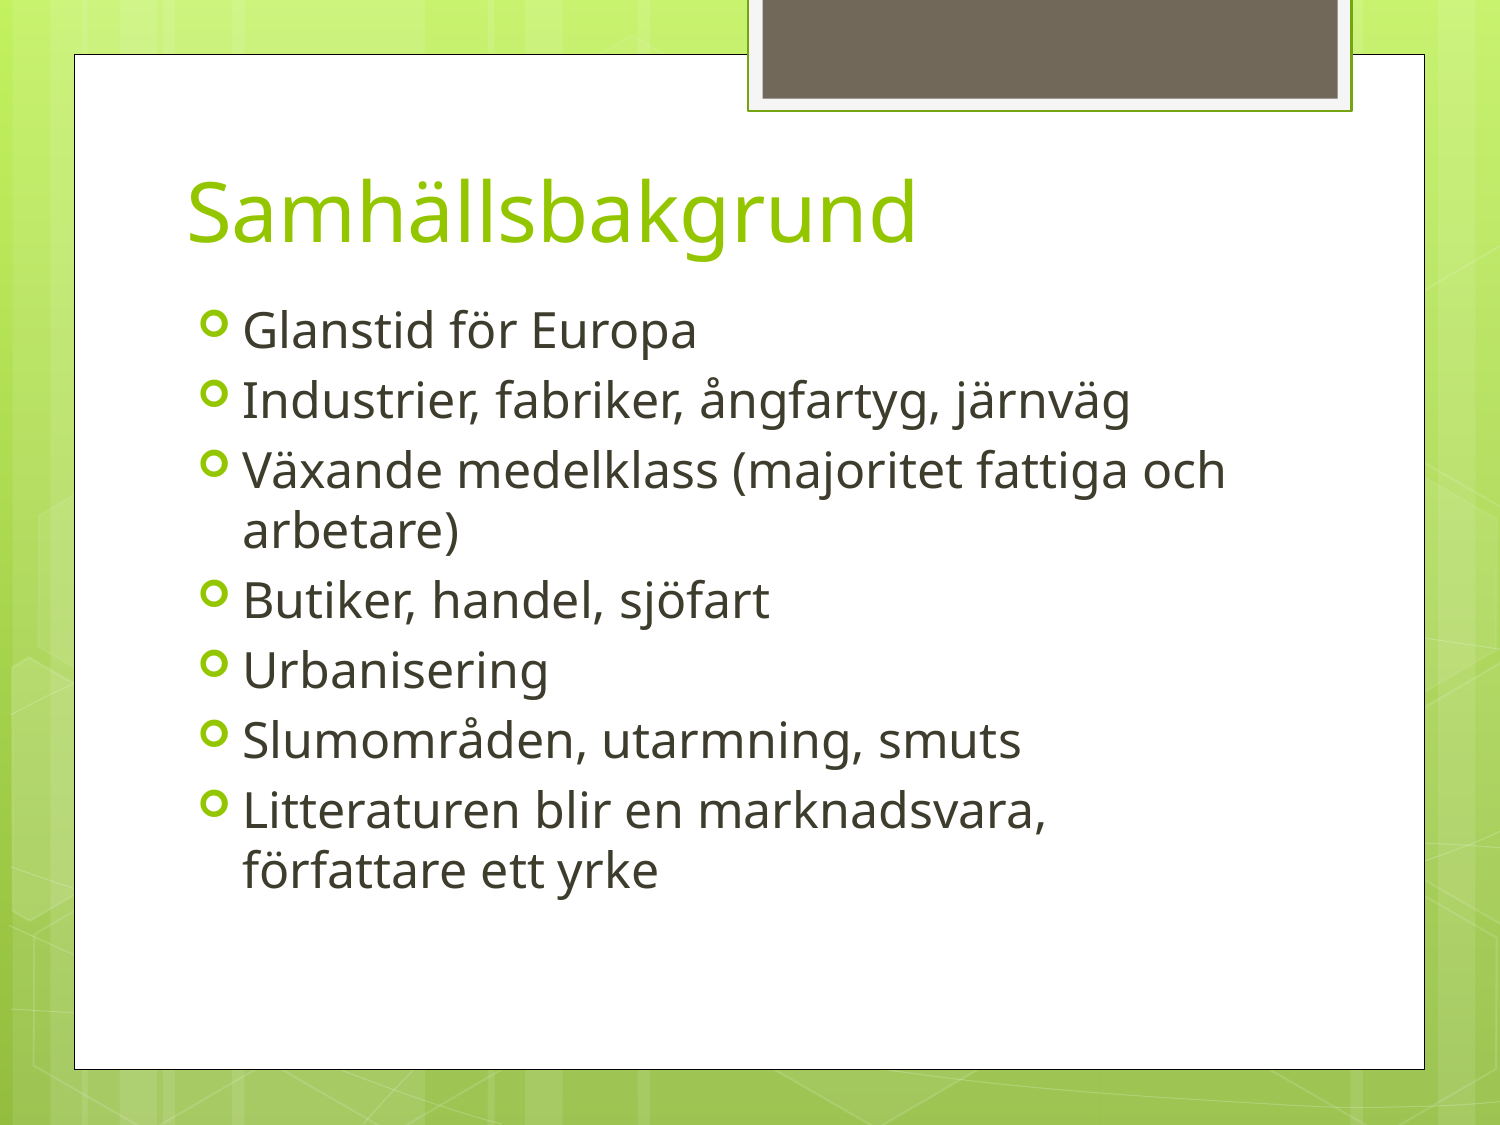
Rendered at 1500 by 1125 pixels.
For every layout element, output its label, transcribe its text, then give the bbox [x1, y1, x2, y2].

list Glanstid för Europa Industrier, fabriker, ångfartyg, järnväg Växande medelklass (majoritet fattiga och arbetare) Butiker, handel, sjöfart Urbanisering Slumområden, utarmning, smuts Litteraturen blir en marknadsvara, författare ett yrke [171, 290, 1283, 961]
title Samhällsbakgrund [171, 113, 1324, 268]
